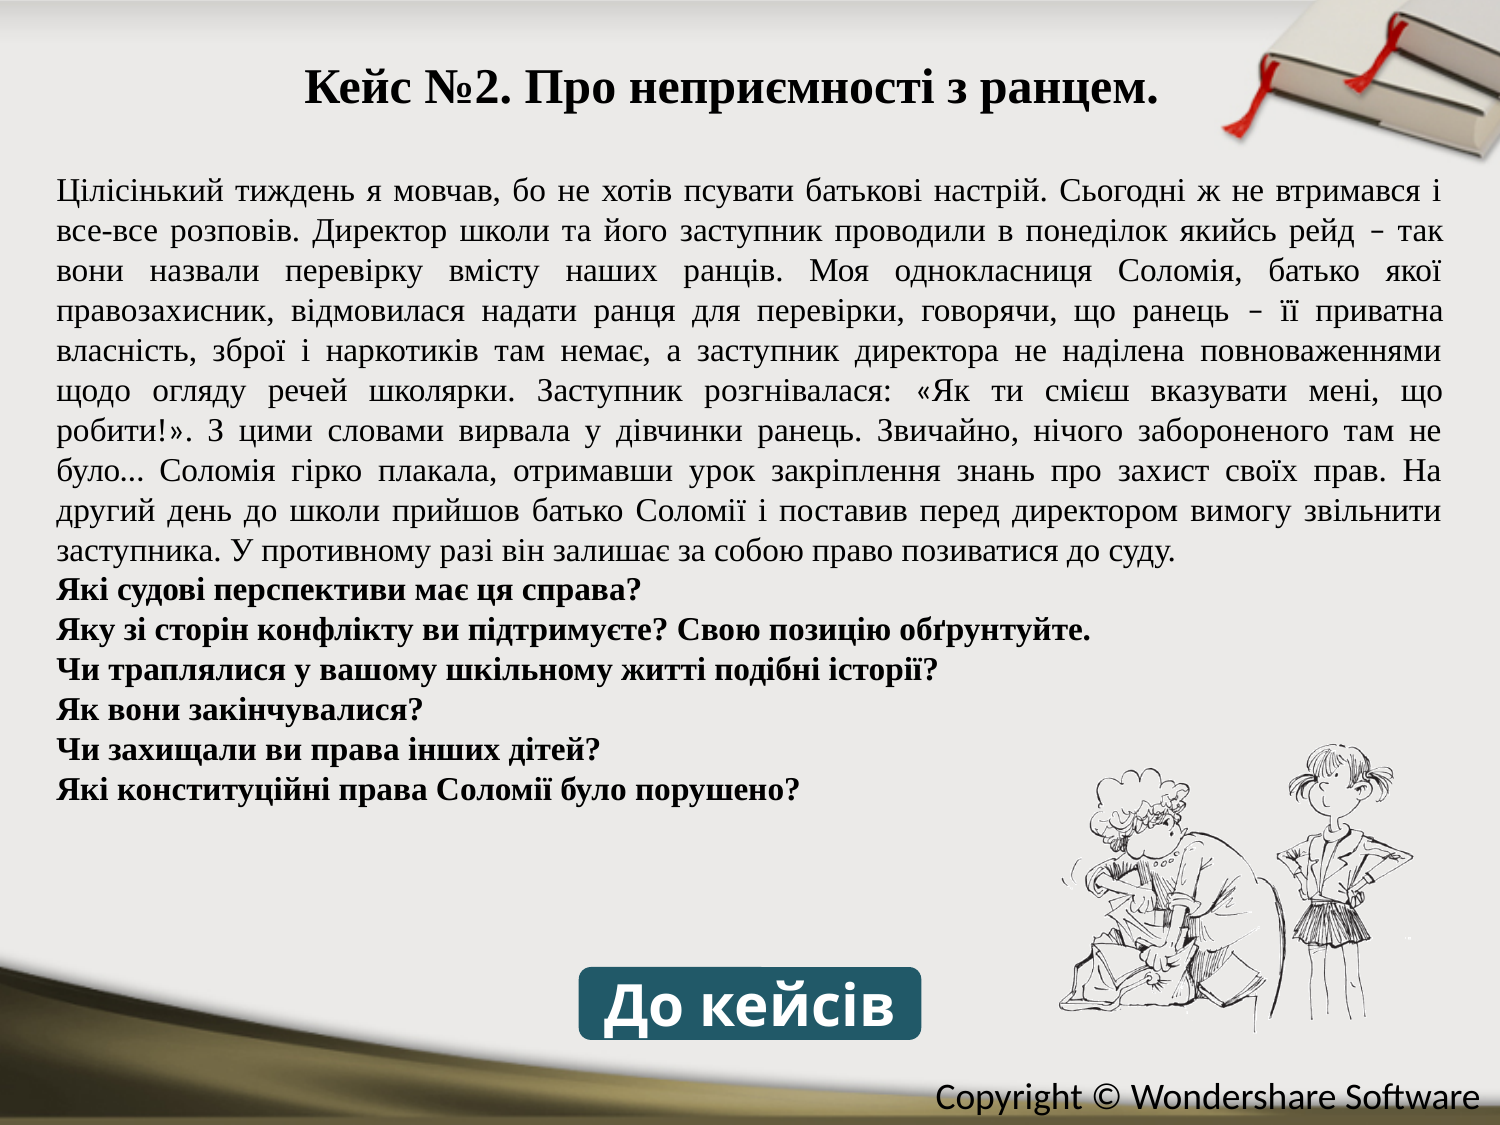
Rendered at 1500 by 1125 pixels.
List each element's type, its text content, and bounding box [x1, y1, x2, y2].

text_box [0, 0, 1500, 75]
picture [0, 75, 1500, 1125]
text_box До кейсів [576, 964, 924, 1042]
title Кейс №2. Про неприємності з ранцем. [289, 75, 1500, 150]
list Цілісінький тиждень я мовчав, бо не хотів псувати батькові настрій. Сьогодні ж не втримався і все-все розповів. Директор школи та його заступник проводили в понеділок якийсь рейд – так вони назвали перевірку вмісту наших ранців. Моя однокласниця Соломія, батько якої правозахисник, відмовилася надати ранця для перевірки, говорячи, що ранець – її приватна власність, зброї і наркотиків там немає, а заступник директора не наділена повноваженнями щодо огляду речей школярки. Заступник розгнівалася: «Як ти смієш вказувати мені, що робити!». З цими словами вирвала у дівчинки ранець. Звичайно, нічого забороненого там не було… Соломія гірко плакала, отримавши урок закріплення знань про захист своїх прав. На другий день до школи прийшов батько Соломії і поставив перед директором вимогу звільнити заступника. У противному разі він залишає за собою право позиватися до суду. Які судові перспективи має ця справа? Яку зі сторін конфлікту ви підтримуєте? Свою позицію обґрунтуйте. Чи траплялися у вашому шкільному житті подібні історії? Як вони закінчувалися? Чи захищали ви права інших дітей? Які конституційні права Соломії було порушено? [41, 160, 1459, 904]
